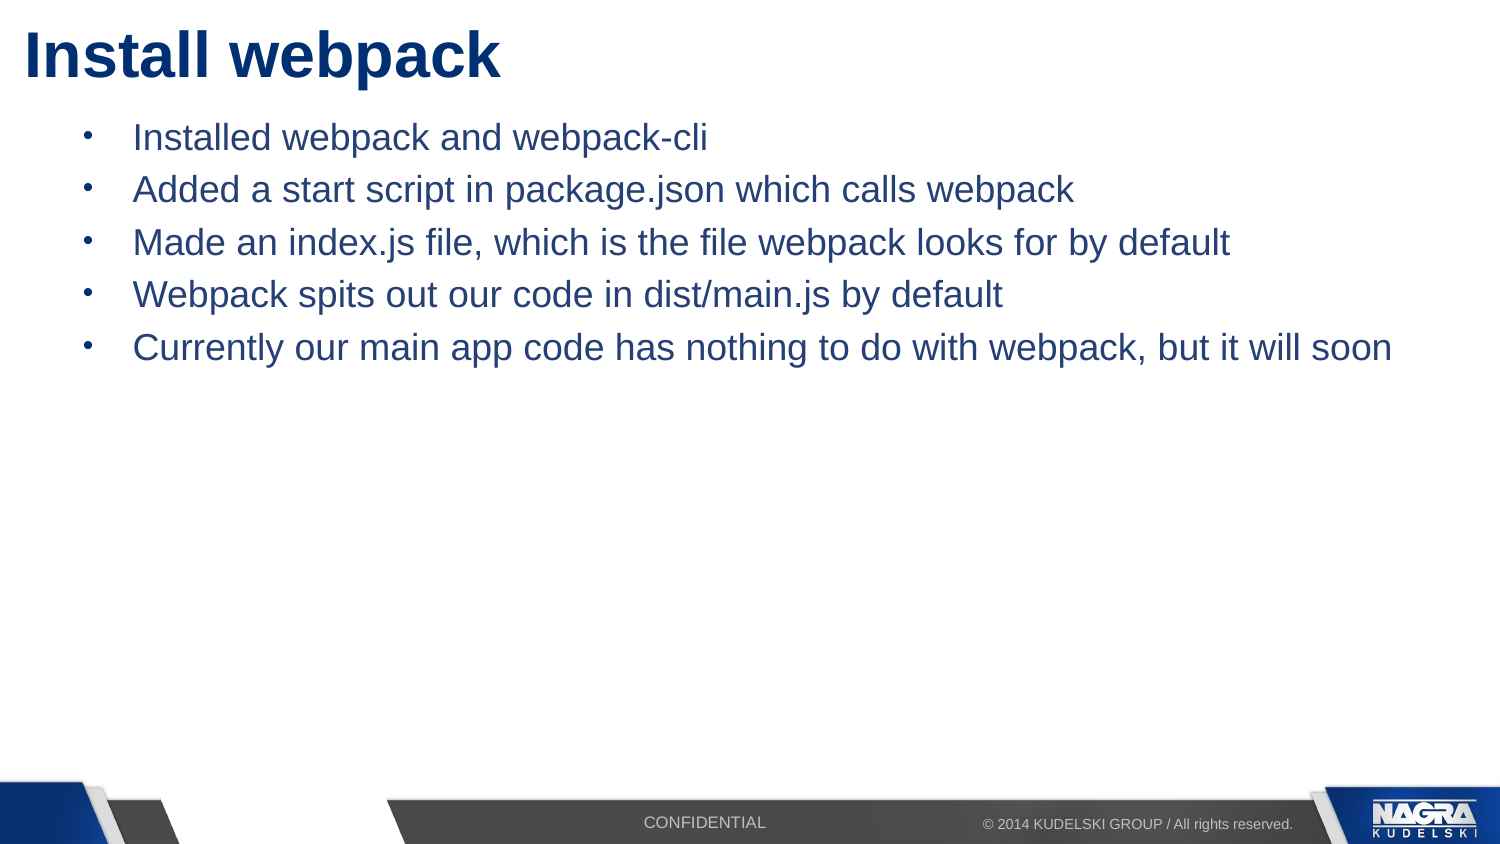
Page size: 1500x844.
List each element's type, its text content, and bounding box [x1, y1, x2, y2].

list Installed webpack and webpack-cli Added a start script in package.json which calls webpack Made an index.js file, which is the file webpack looks for by default Webpack spits out our code in dist/main.js by default Currently our main app code has nothing to do with webpack, but it will soon [24, 112, 1475, 779]
picture [0, 778, 183, 844]
title Install webpack [24, 12, 1475, 91]
picture [383, 778, 1500, 844]
